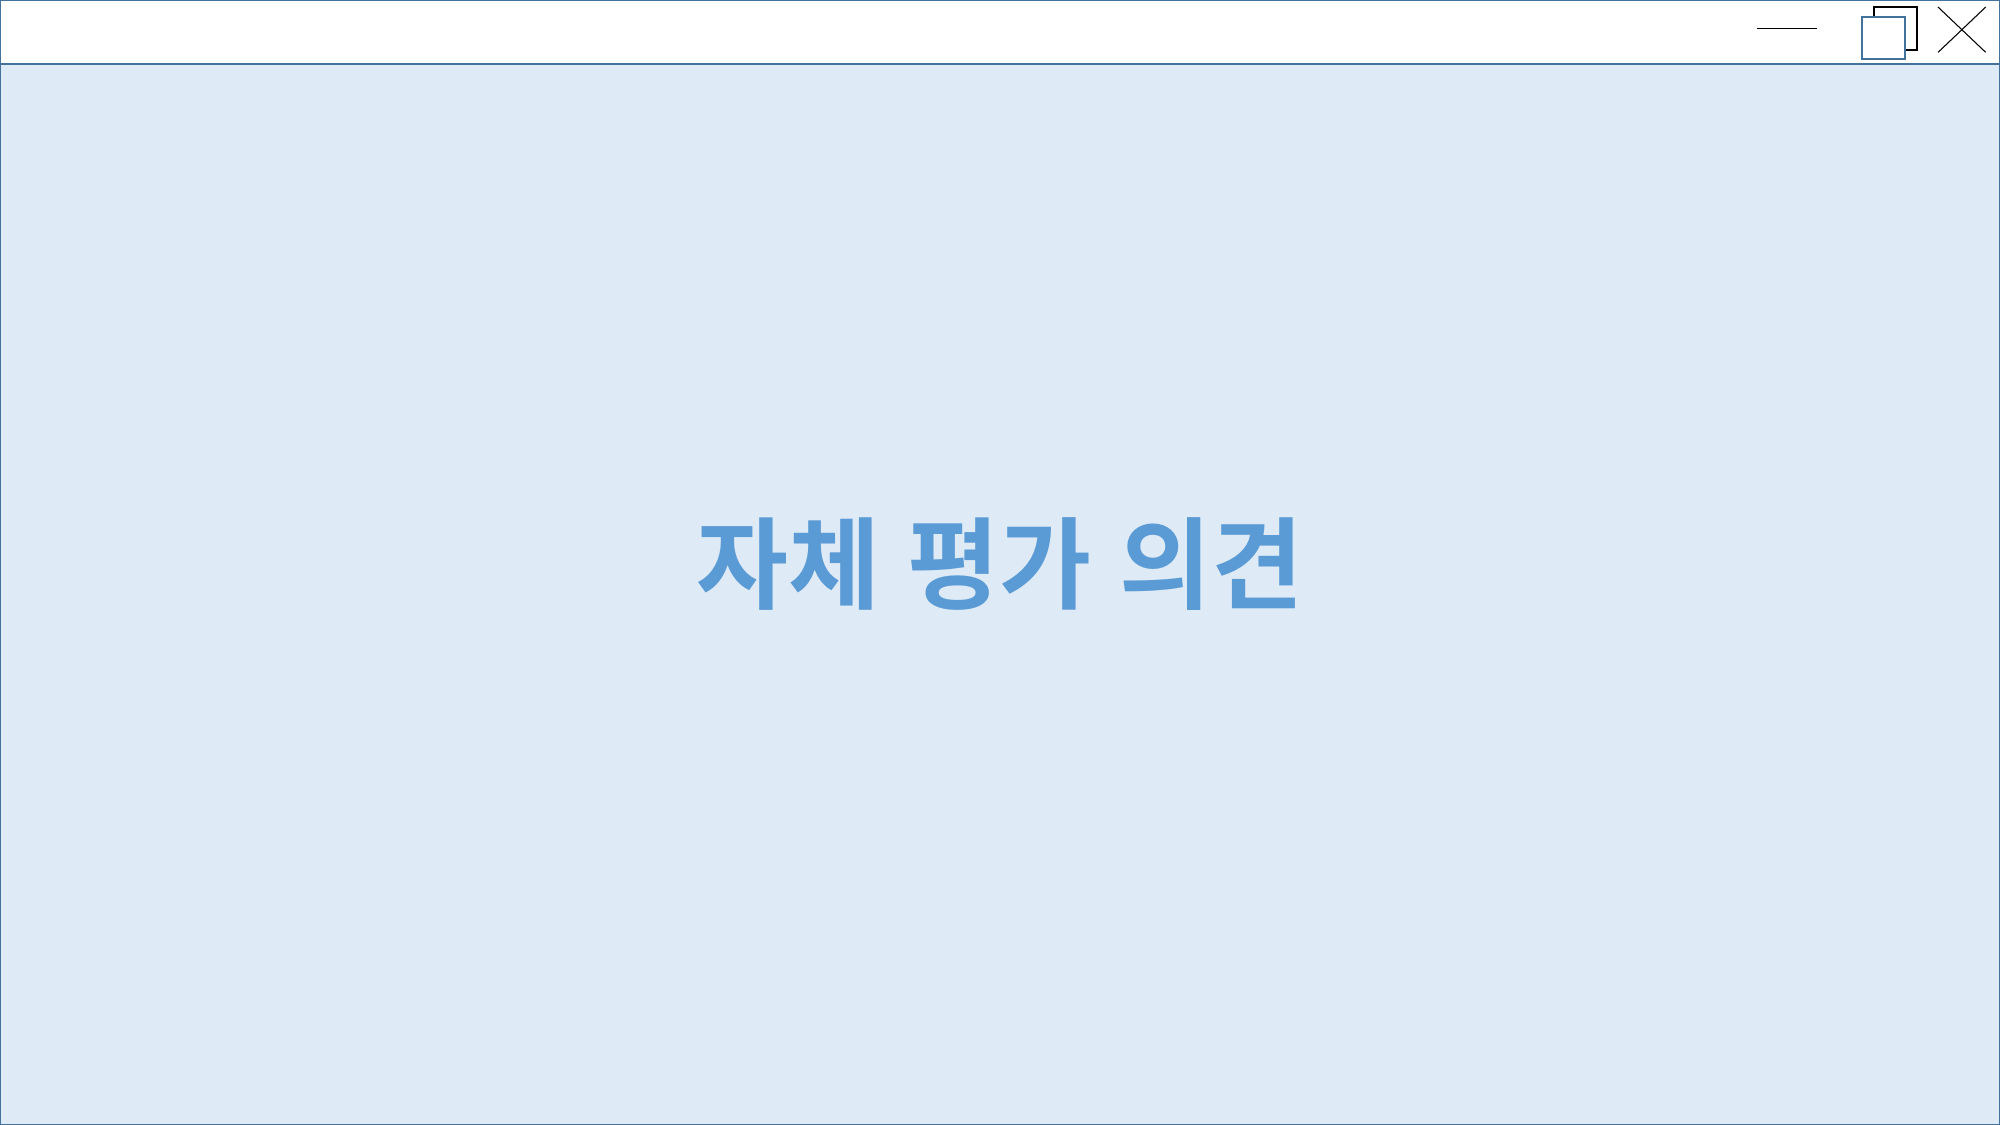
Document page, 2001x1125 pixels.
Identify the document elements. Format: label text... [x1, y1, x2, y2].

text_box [1937, 7, 1986, 53]
text_box [1873, 6, 1918, 51]
text_box [0, 65, 2000, 1125]
text_box [1861, 16, 1906, 60]
text_box 자체 평가 의견 [680, 494, 1319, 630]
text_box [0, 0, 2000, 65]
